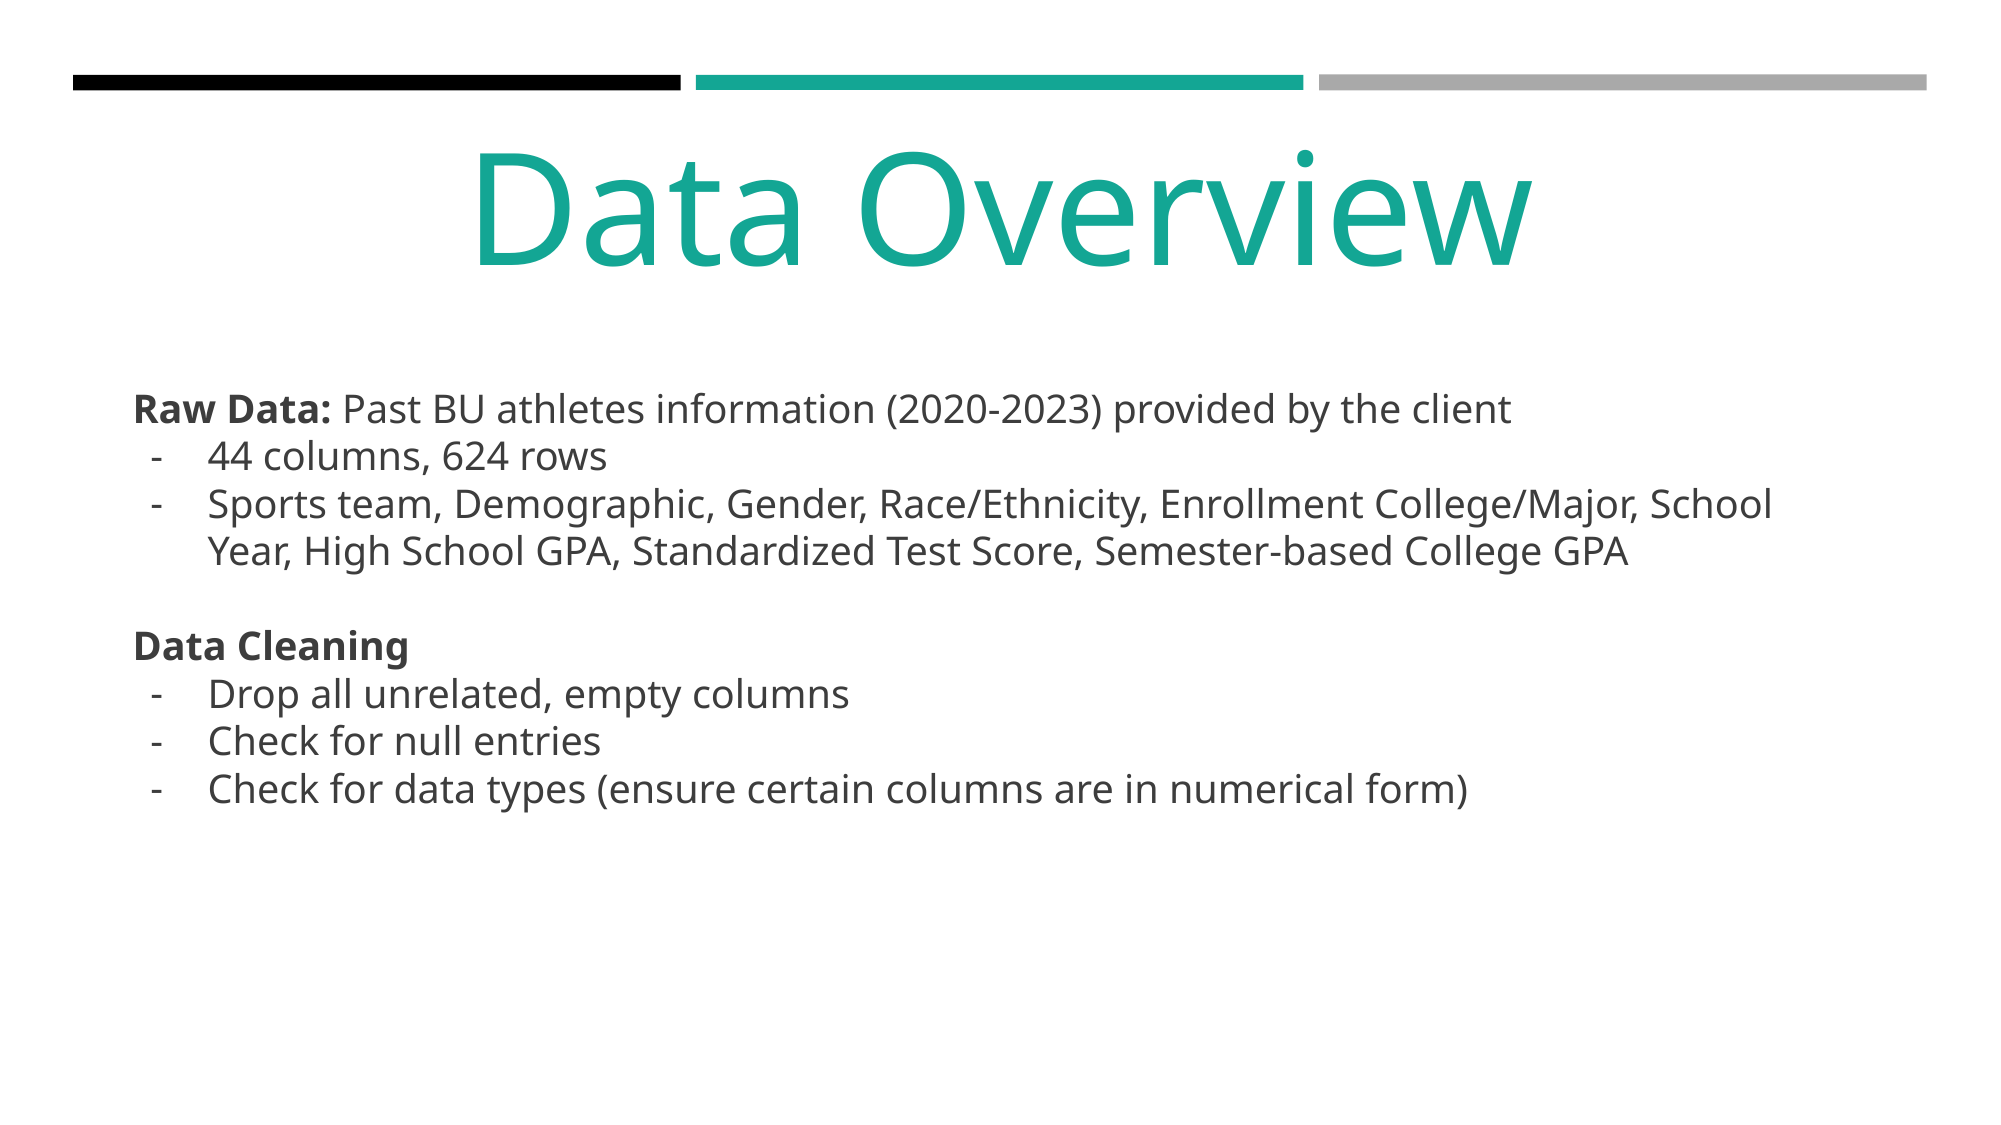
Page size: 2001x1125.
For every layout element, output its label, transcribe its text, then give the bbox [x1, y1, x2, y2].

text_box Raw Data: Past BU athletes information (2020-2023) provided by the client 44 columns, 624 rows Sports team, Demographic, Gender, Race/Ethnicity, Enrollment College/Major, School Year, High School GPA, Standardized Test Score, Semester-based College GPA Data Cleaning Drop all unrelated, empty columns Check for null entries Check for data types (ensure certain columns are in numerical form) [117, 368, 1883, 923]
text_box Data Overview [373, 94, 1627, 312]
